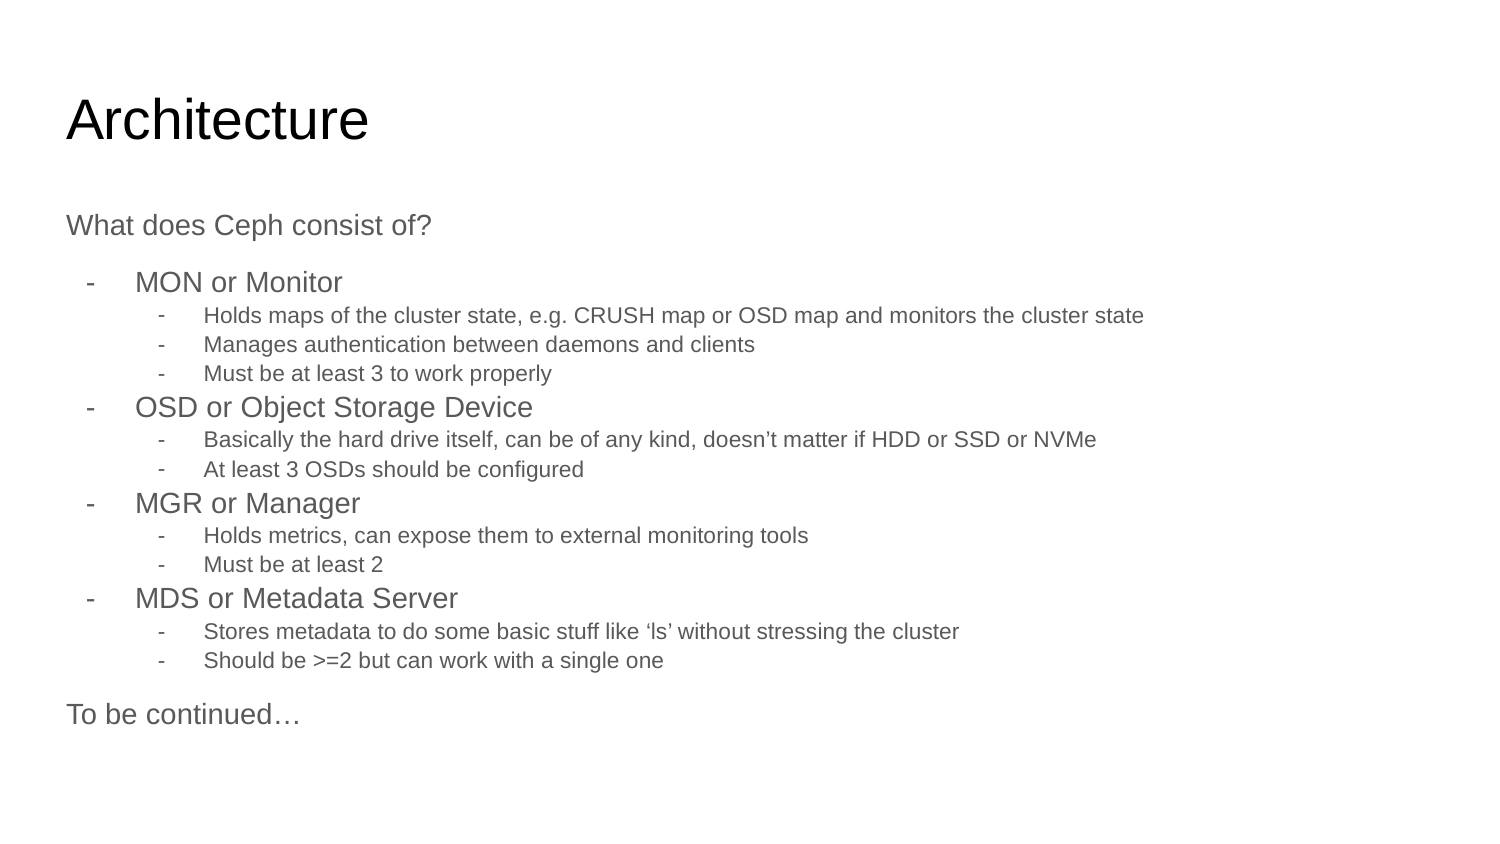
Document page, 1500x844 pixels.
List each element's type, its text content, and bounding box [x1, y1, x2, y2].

list What does Ceph consist of? MON or Monitor Holds maps of the cluster state, e.g. CRUSH map or OSD map and monitors the cluster state Manages authentication between daemons and clients Must be at least 3 to work properly OSD or Object Storage Device Basically the hard drive itself, can be of any kind, doesn’t matter if HDD or SSD or NVMe At least 3 OSDs should be configured MGR or Manager Holds metrics, can expose them to external monitoring tools Must be at least 2 MDS or Metadata Server Stores metadata to do some basic stuff like ‘ls’ without stressing the cluster Should be >=2 but can work with a single one To be continued… [51, 189, 1449, 750]
title Architecture [51, 72, 1449, 167]
